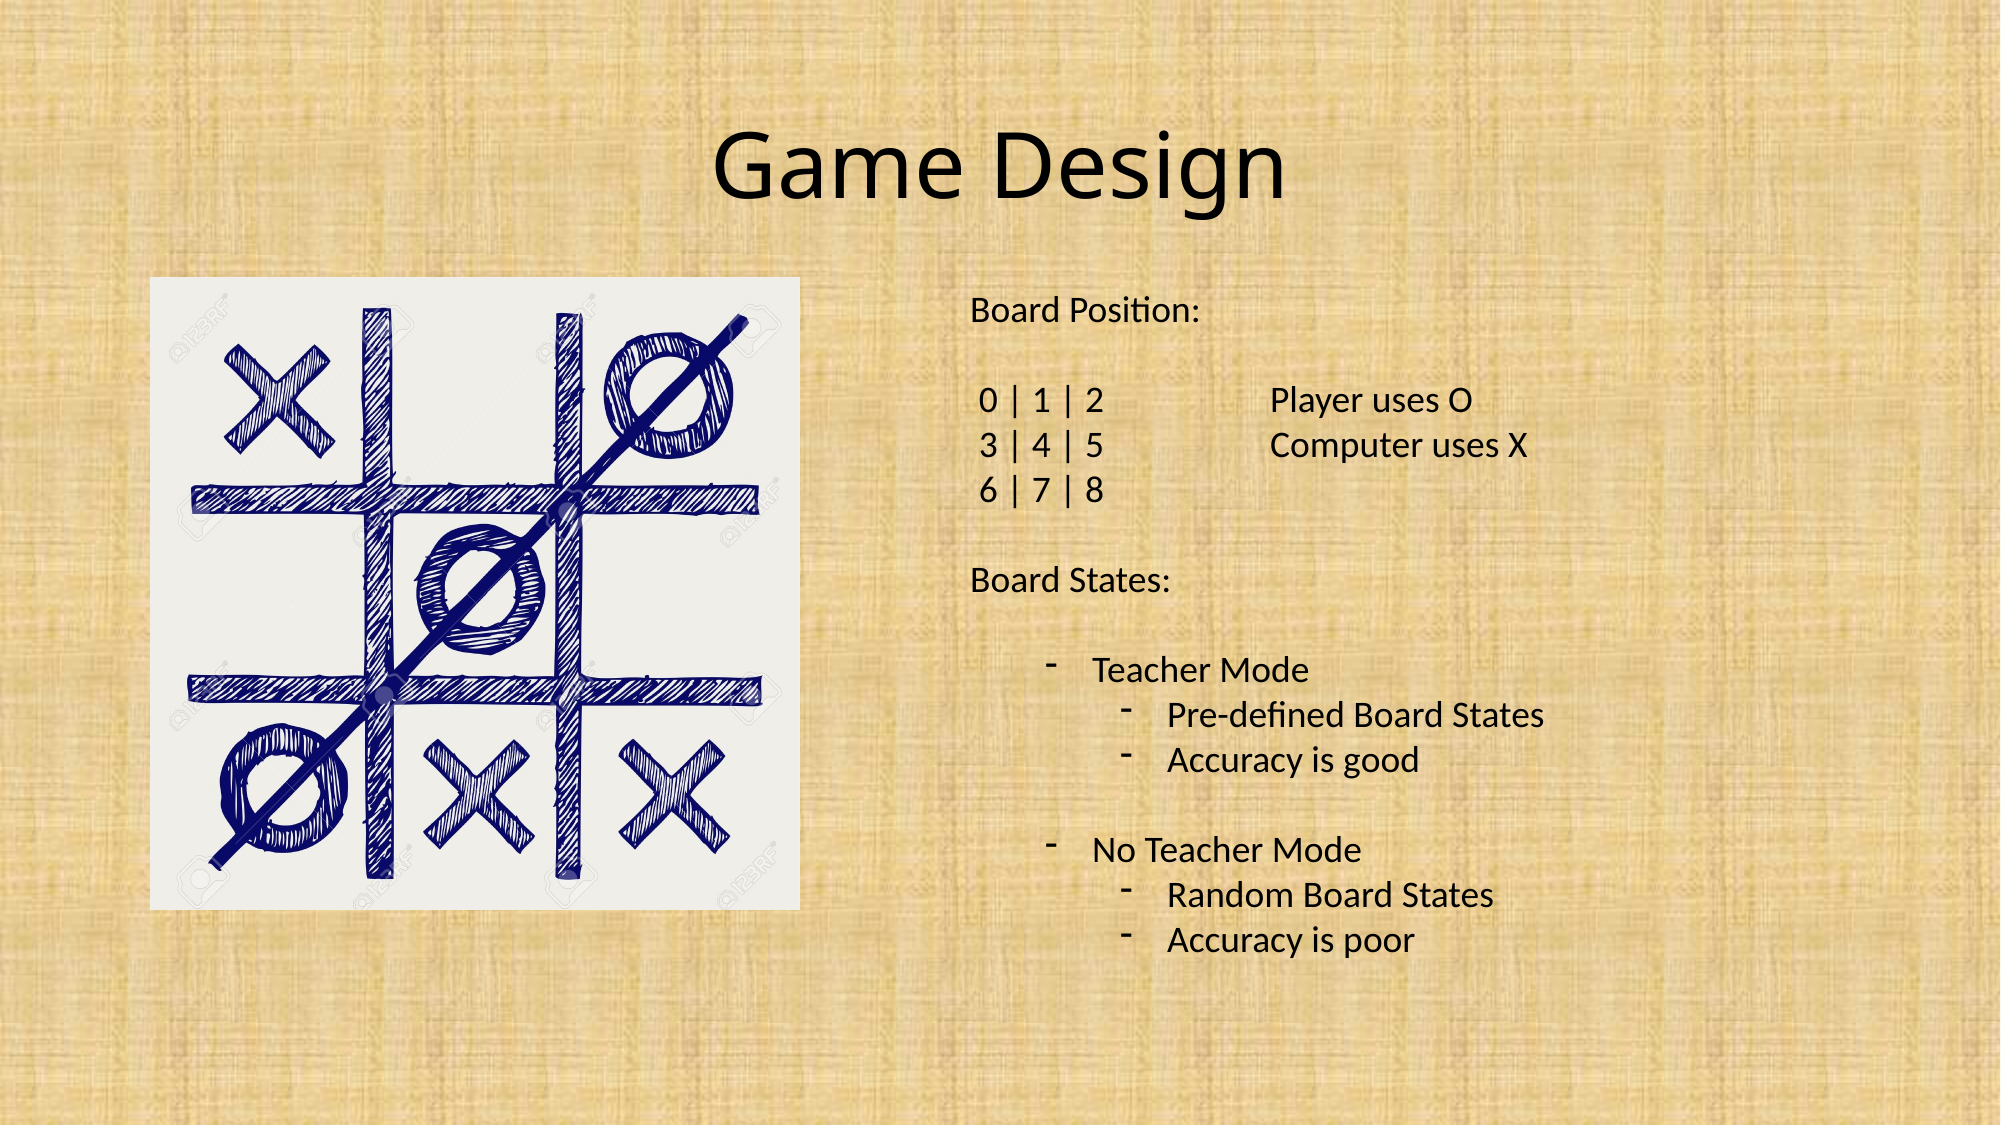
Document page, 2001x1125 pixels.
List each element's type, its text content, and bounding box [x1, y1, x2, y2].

picture [0, 0, 2001, 1125]
title Game Design [137, 59, 1863, 278]
text_box Board Position: 0 | 1 | 2 Player uses O 3 | 4 | 5 Computer uses X 6 | 7 | 8 Board States: Teacher Mode Pre-defined Board States Accuracy is good No Teacher Mode Random Board States Accuracy is poor [955, 277, 1907, 967]
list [149, 277, 800, 910]
